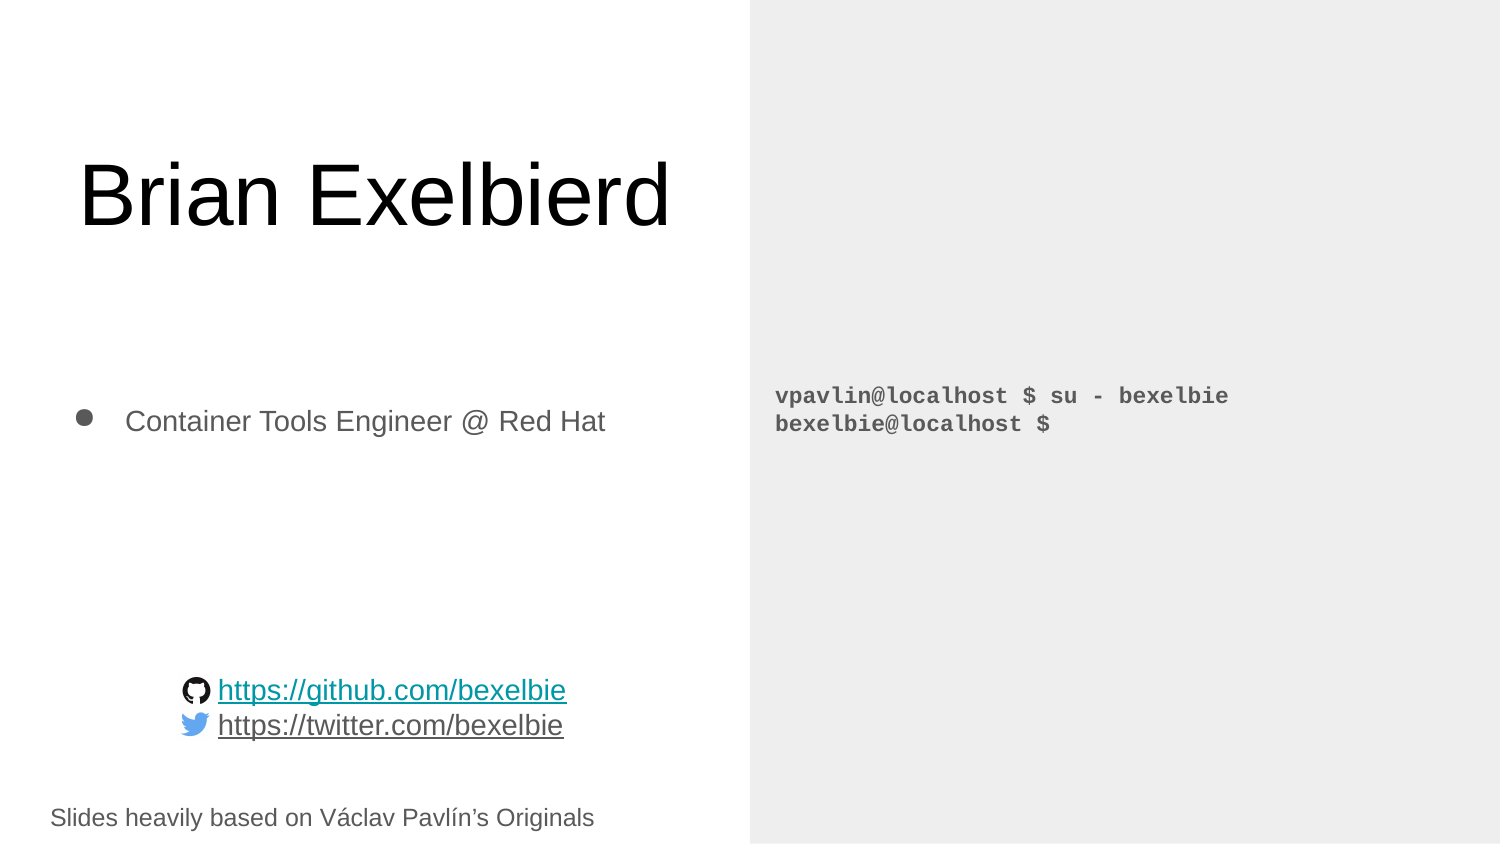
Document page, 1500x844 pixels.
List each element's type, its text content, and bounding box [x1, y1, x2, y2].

subtitle Container Tools Engineer @ Red Hat [35, 386, 716, 495]
list vpavlin@localhost $ su - bexelbie bexelbie@localhost $ [760, 118, 1493, 725]
subtitle Slides heavily based on Václav Pavlín’s Originals [35, 786, 716, 844]
title Brian Exelbierd [43, 15, 708, 259]
picture [177, 672, 215, 740]
subtitle https://github.com/bexelbie https://twitter.com/bexelbie [202, 656, 634, 764]
